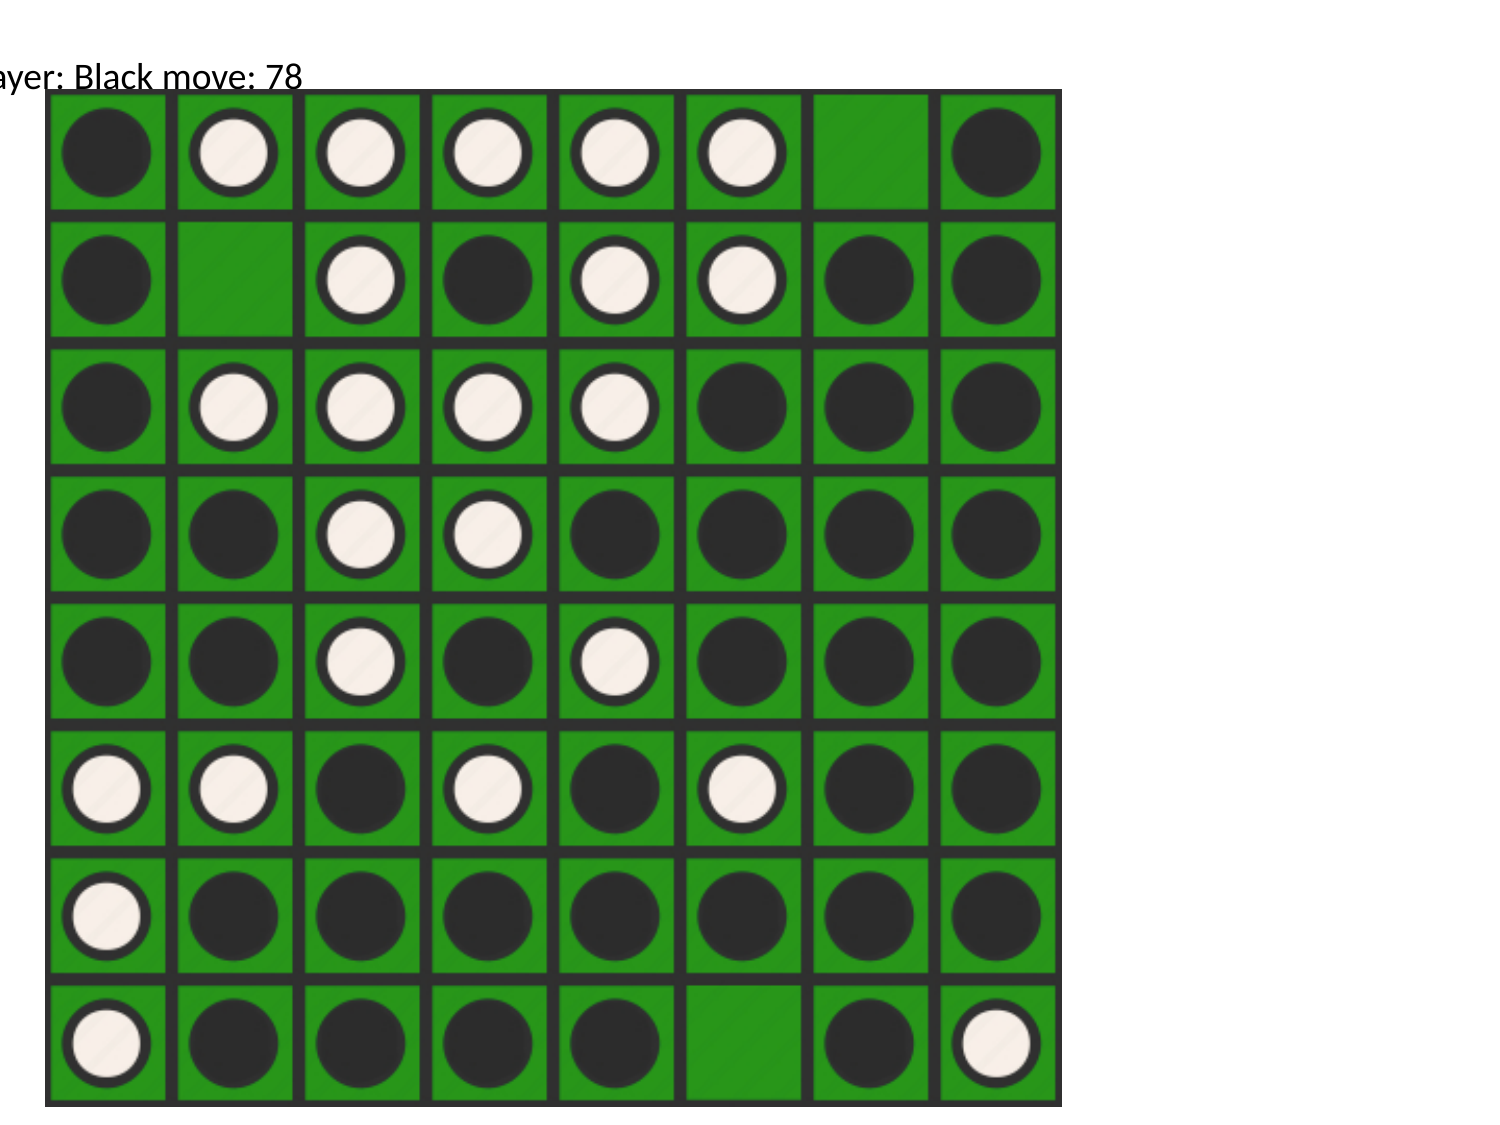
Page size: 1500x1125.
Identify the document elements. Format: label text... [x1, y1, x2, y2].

text_box turn: 57 player: Black move: 78 [0, 44, 319, 105]
picture [44, 89, 1062, 1107]
